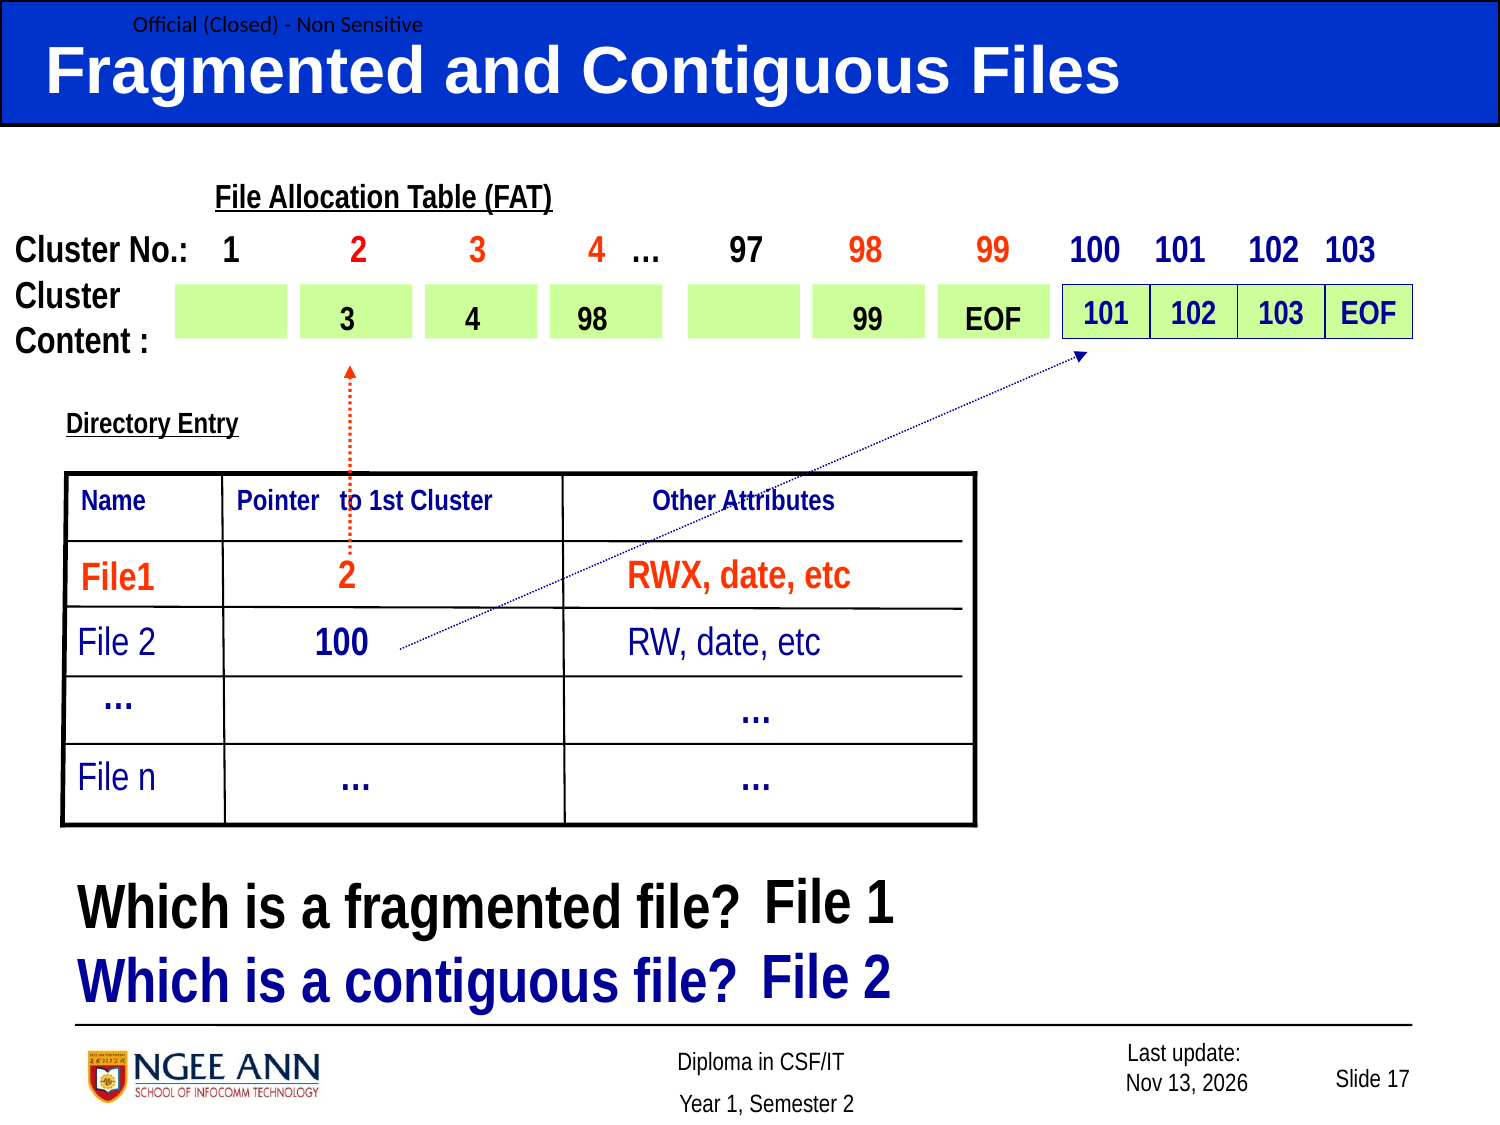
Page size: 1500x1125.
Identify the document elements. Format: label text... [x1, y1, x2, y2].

text_box Which is a fragmented file? Which is a contiguous file? [62, 858, 1325, 1023]
title Fragmented and Contiguous Files [28, 27, 1355, 106]
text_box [0, 162, 1478, 826]
text_box File 1 [749, 854, 950, 944]
picture [62, 1028, 344, 1125]
text_box File 2 [746, 928, 948, 1019]
slide_number Slide 17 [1074, 1024, 1426, 1101]
